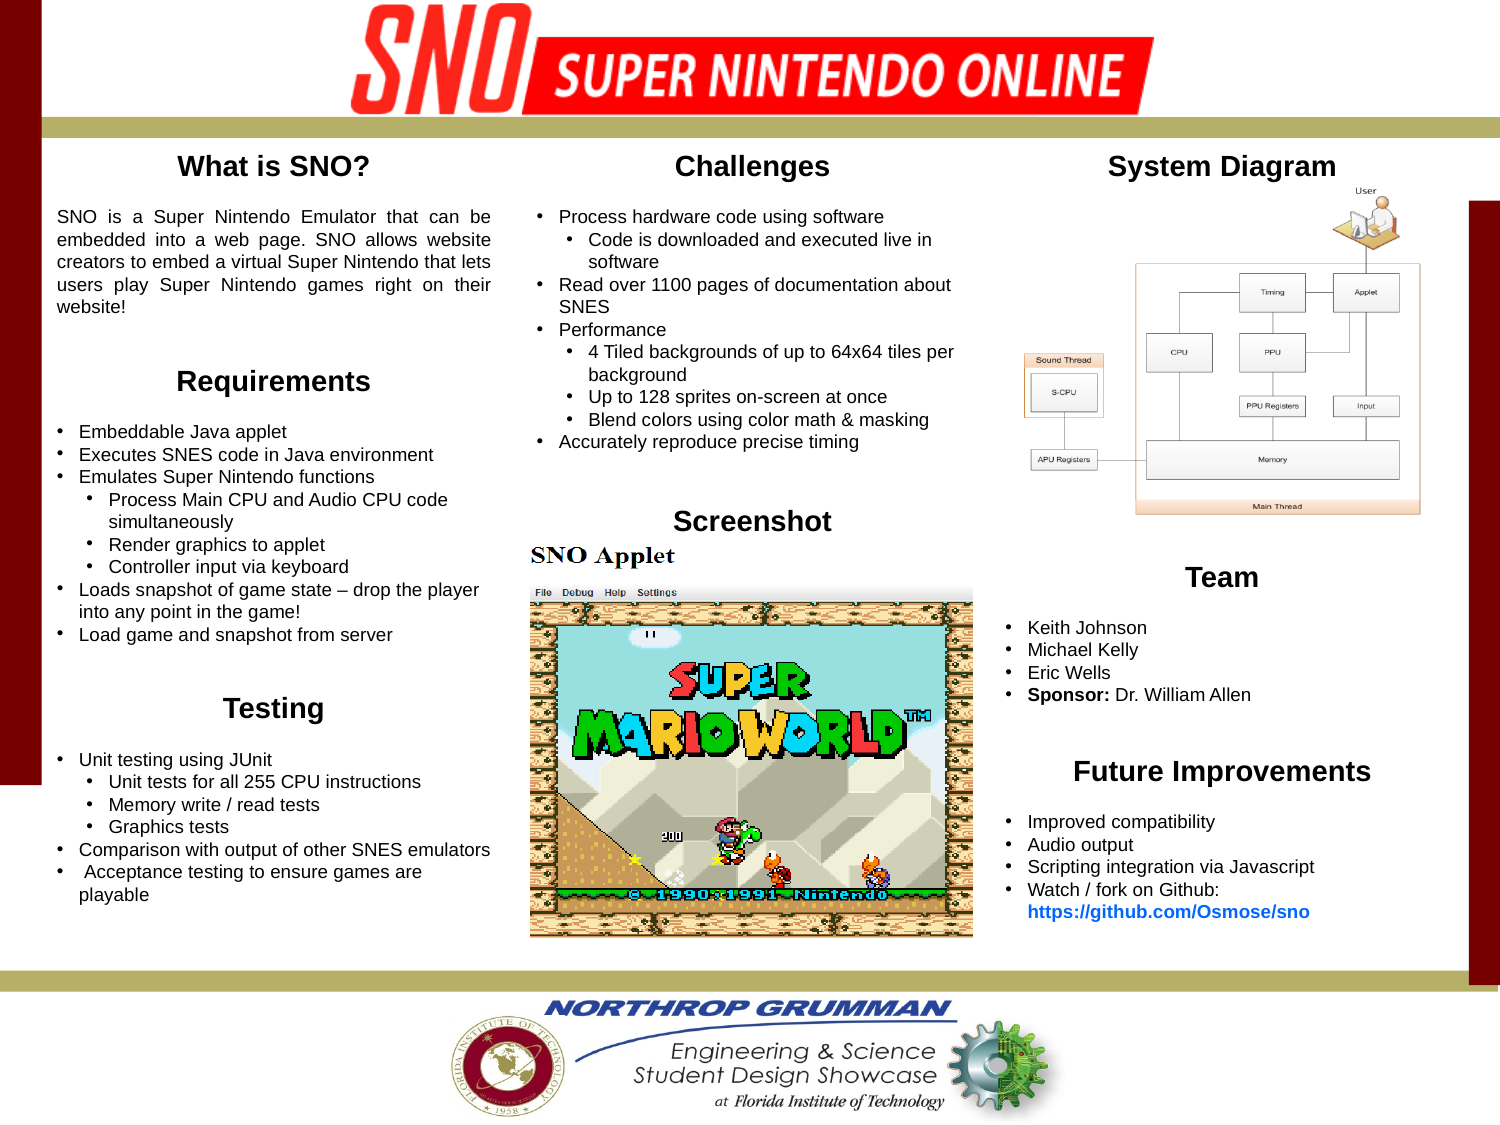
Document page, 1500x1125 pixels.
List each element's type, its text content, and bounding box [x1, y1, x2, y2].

text_box Challenges Process hardware code using software Code is downloaded and executed live in software Read over 1100 pages of documentation about SNES Performance 4 Tiled backgrounds of up to 64x64 tiles per background Up to 128 sprites on-screen at once Blend colors using color math & masking Accurately reproduce precise timing [530, 144, 975, 501]
text_box What is SNO? SNO is a Super Nintendo Emulator that can be embedded into a web page. SNO allows website creators to embed a virtual Super Nintendo that lets users play Super Nintendo games right on their website! Requirements Embeddable Java applet Executes SNES code in Java environment Emulates Super Nintendo functions Process Main CPU and Audio CPU code simultaneously Render graphics to applet Controller input via keyboard Loads snapshot of game state – drop the player into any point in the game! Load game and snapshot from server Testing Unit testing using JUnit Unit tests for all 255 CPU instructions Memory write / read tests Graphics tests Comparison with output of other SNES emulators Acceptance testing to ensure games are playable [50, 144, 497, 931]
text_box Screenshot [667, 501, 838, 539]
picture [336, 0, 1169, 130]
picture [450, 996, 1065, 1121]
text_box Future Improvements Improved compatibility Audio output Scripting integration via Javascript Watch / fork on Github: https://github.com/Osmose/sno [999, 749, 1446, 949]
picture [1024, 182, 1421, 515]
picture [523, 540, 982, 944]
text_box Team Keith Johnson Michael Kelly Eric Wells Sponsor: Dr. William Allen [999, 554, 1446, 731]
text_box System Diagram [1022, 144, 1423, 185]
